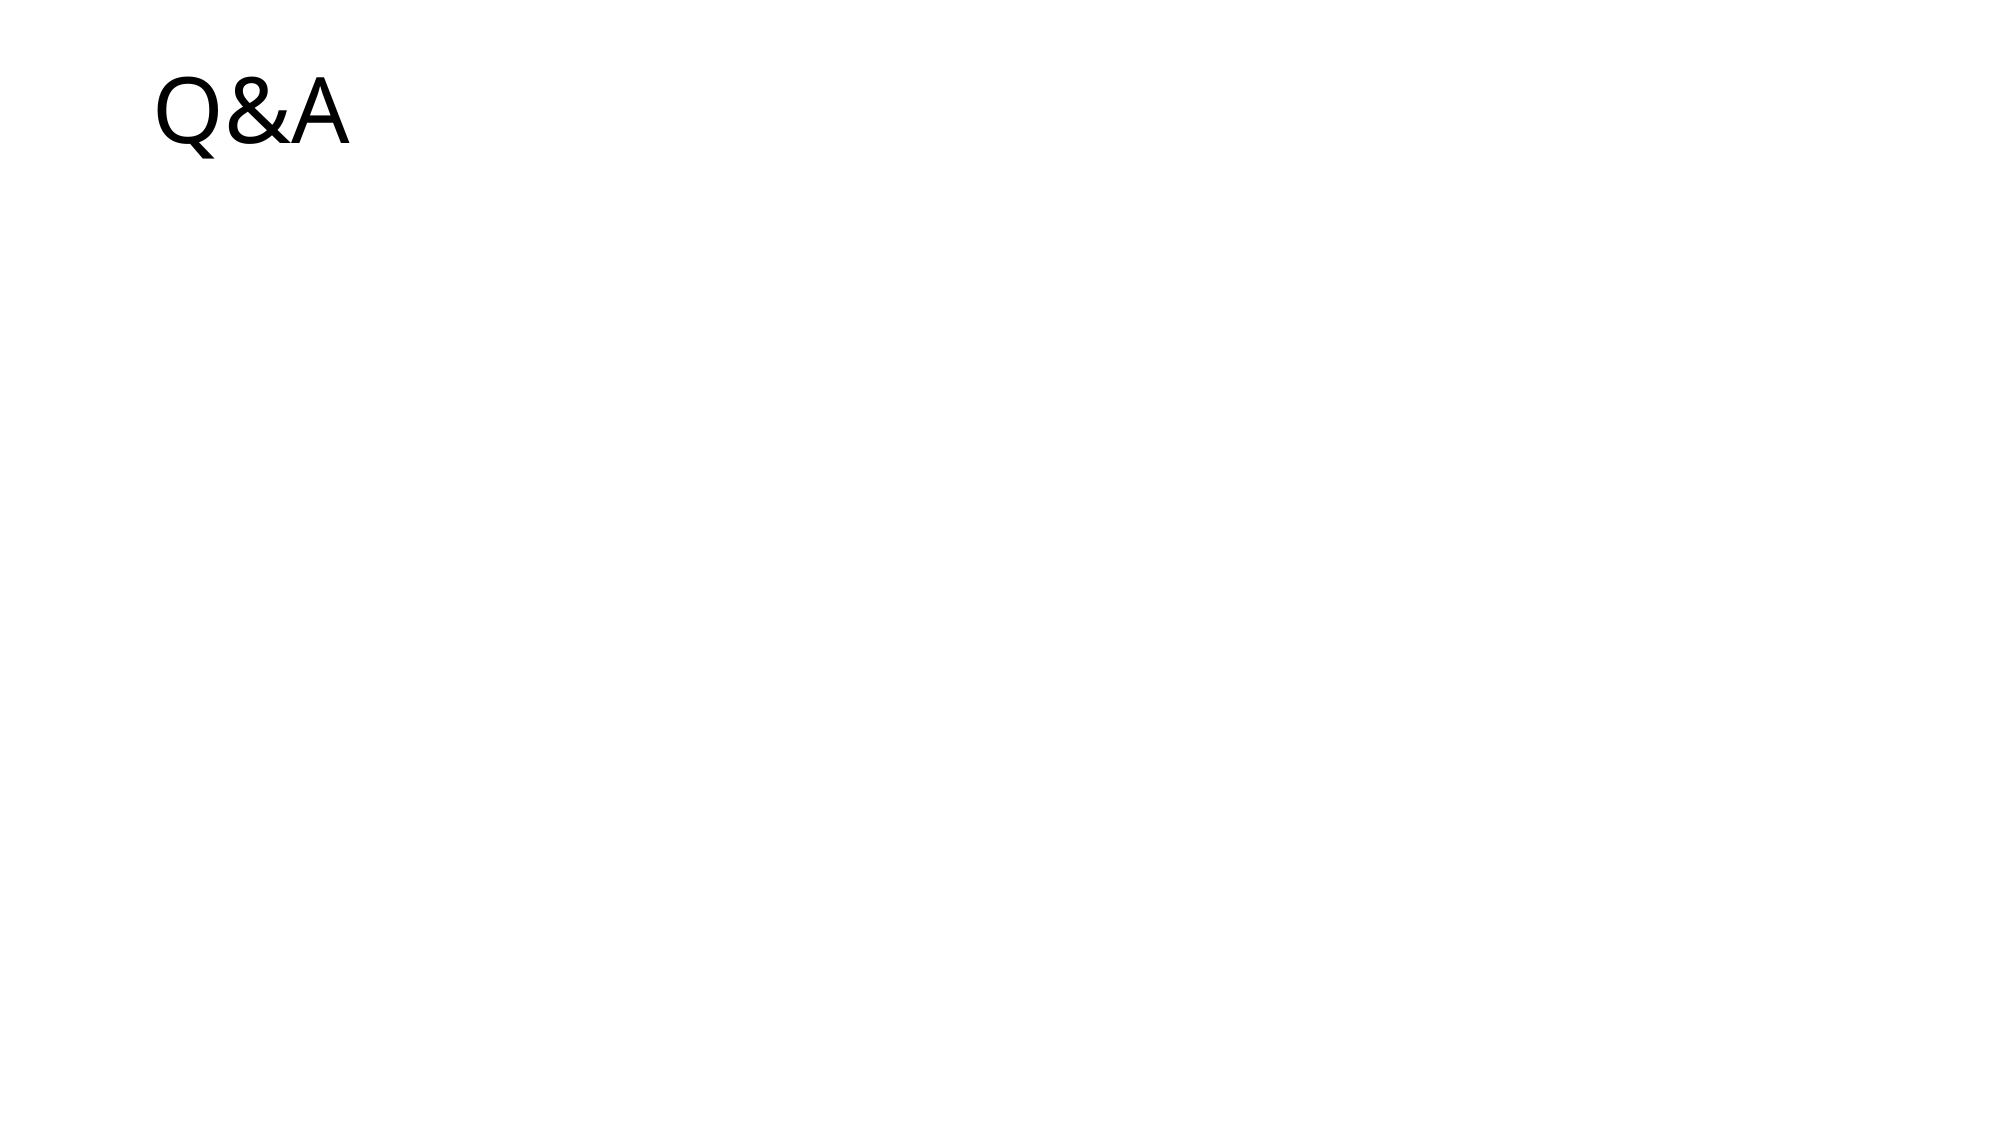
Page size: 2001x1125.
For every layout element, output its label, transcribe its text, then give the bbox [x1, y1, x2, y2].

title Q&A [137, 59, 1863, 278]
